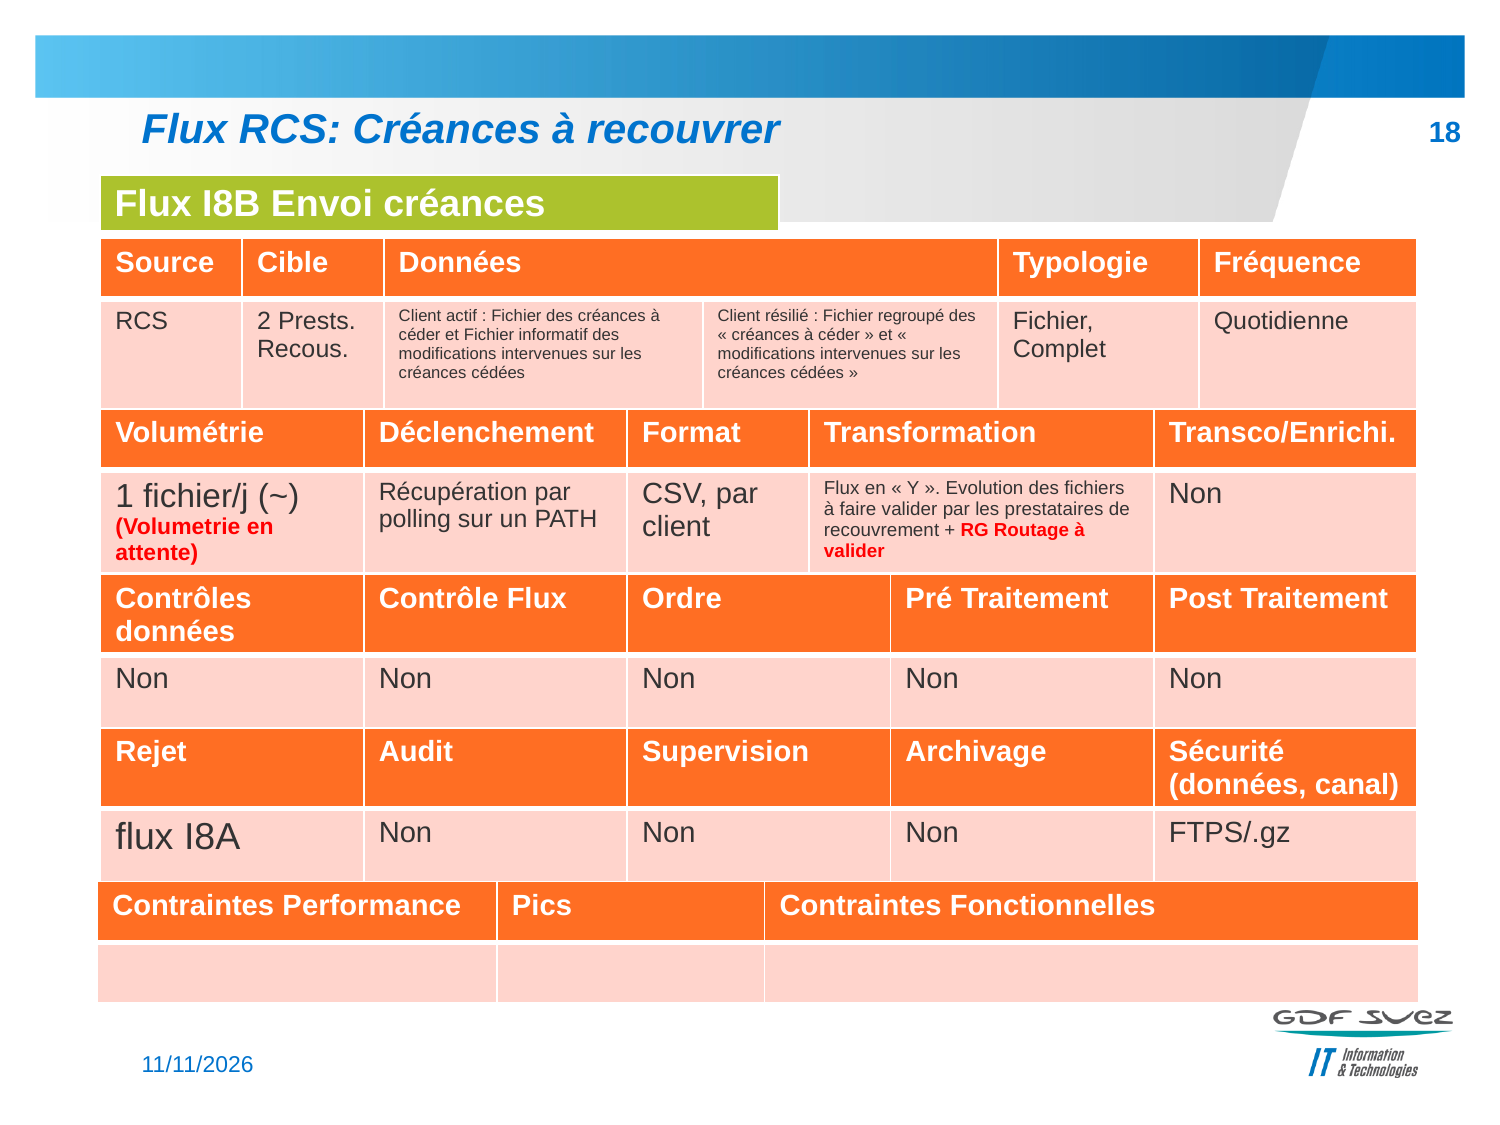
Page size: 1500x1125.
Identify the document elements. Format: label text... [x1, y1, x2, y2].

table_cell Non [365, 658, 626, 727]
table_cell Non [101, 658, 363, 727]
title Flux RCS: Créances à recouvrer [141, 101, 1271, 209]
table_cell [498, 945, 764, 1002]
table_header Déclenchement [365, 410, 626, 467]
table_cell FTPS/.gz [1155, 811, 1416, 881]
table_header Rejet [101, 729, 363, 806]
picture [1273, 1010, 1453, 1078]
table_header Contrôles données [101, 575, 363, 652]
table_header Ordre [628, 575, 890, 652]
slide_number 18 [1304, 113, 1462, 192]
table_header Données [385, 239, 997, 296]
table_header Pré Traitement [891, 575, 1153, 652]
table_cell Non [628, 811, 890, 881]
table_header Pics [498, 882, 764, 940]
table_header Source [101, 239, 241, 296]
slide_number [141, 1024, 792, 1103]
table_header Transco/Enrichi. [1155, 410, 1416, 467]
table_header Format [628, 410, 808, 467]
table_header Contrôle Flux [365, 575, 626, 652]
table_header Flux I8B Envoi créances [101, 176, 778, 230]
table_cell Récupération par polling sur un PATH [365, 473, 626, 572]
table_cell Non [365, 811, 626, 881]
table_header Typologie [999, 239, 1198, 296]
table_cell Client actif : Fichier des créances à céder et Fichier informatif des modifications intervenues sur les créances cédées [385, 302, 702, 408]
table_header Volumétrie [101, 410, 363, 467]
table_header Contraintes Fonctionnelles [765, 882, 1418, 940]
table_cell Non [891, 658, 1153, 727]
picture [36, 36, 1464, 222]
table_cell 2 Prests. Recous. [243, 302, 383, 408]
table_cell RCS [101, 302, 241, 408]
table_header Archivage [891, 729, 1153, 806]
table_cell Flux en « Y ». Evolution des fichiers à faire valider par les prestataires de recouvrement + RG Routage à valider [810, 473, 1153, 572]
table_cell flux I8A [101, 811, 363, 881]
table_header Post Traitement [1155, 575, 1416, 652]
table_cell Quotidienne [1200, 302, 1416, 408]
table_cell Non [628, 658, 890, 727]
table_header Sécurité (données, canal) [1155, 729, 1416, 806]
table_header Contraintes Performance [98, 882, 496, 940]
table_cell Non [891, 811, 1153, 881]
table_cell Fichier, Complet [999, 302, 1198, 408]
table_header Cible [243, 239, 383, 296]
table_cell Non [1155, 473, 1416, 572]
table_cell [98, 945, 496, 1002]
table_cell [765, 945, 1418, 1002]
table_header Transformation [810, 410, 1153, 467]
table_cell Client résilié : Fichier regroupé des « créances à céder » et « modifications intervenues sur les créances cédées » [704, 302, 997, 408]
table_cell 1 fichier/j (~) (Volumetrie en attente) [101, 473, 363, 572]
table_header Audit [365, 729, 626, 806]
table_cell Non [1155, 658, 1416, 727]
table_header Fréquence [1200, 239, 1416, 296]
table_header Supervision [628, 729, 890, 806]
table_cell CSV, par client [628, 473, 808, 572]
